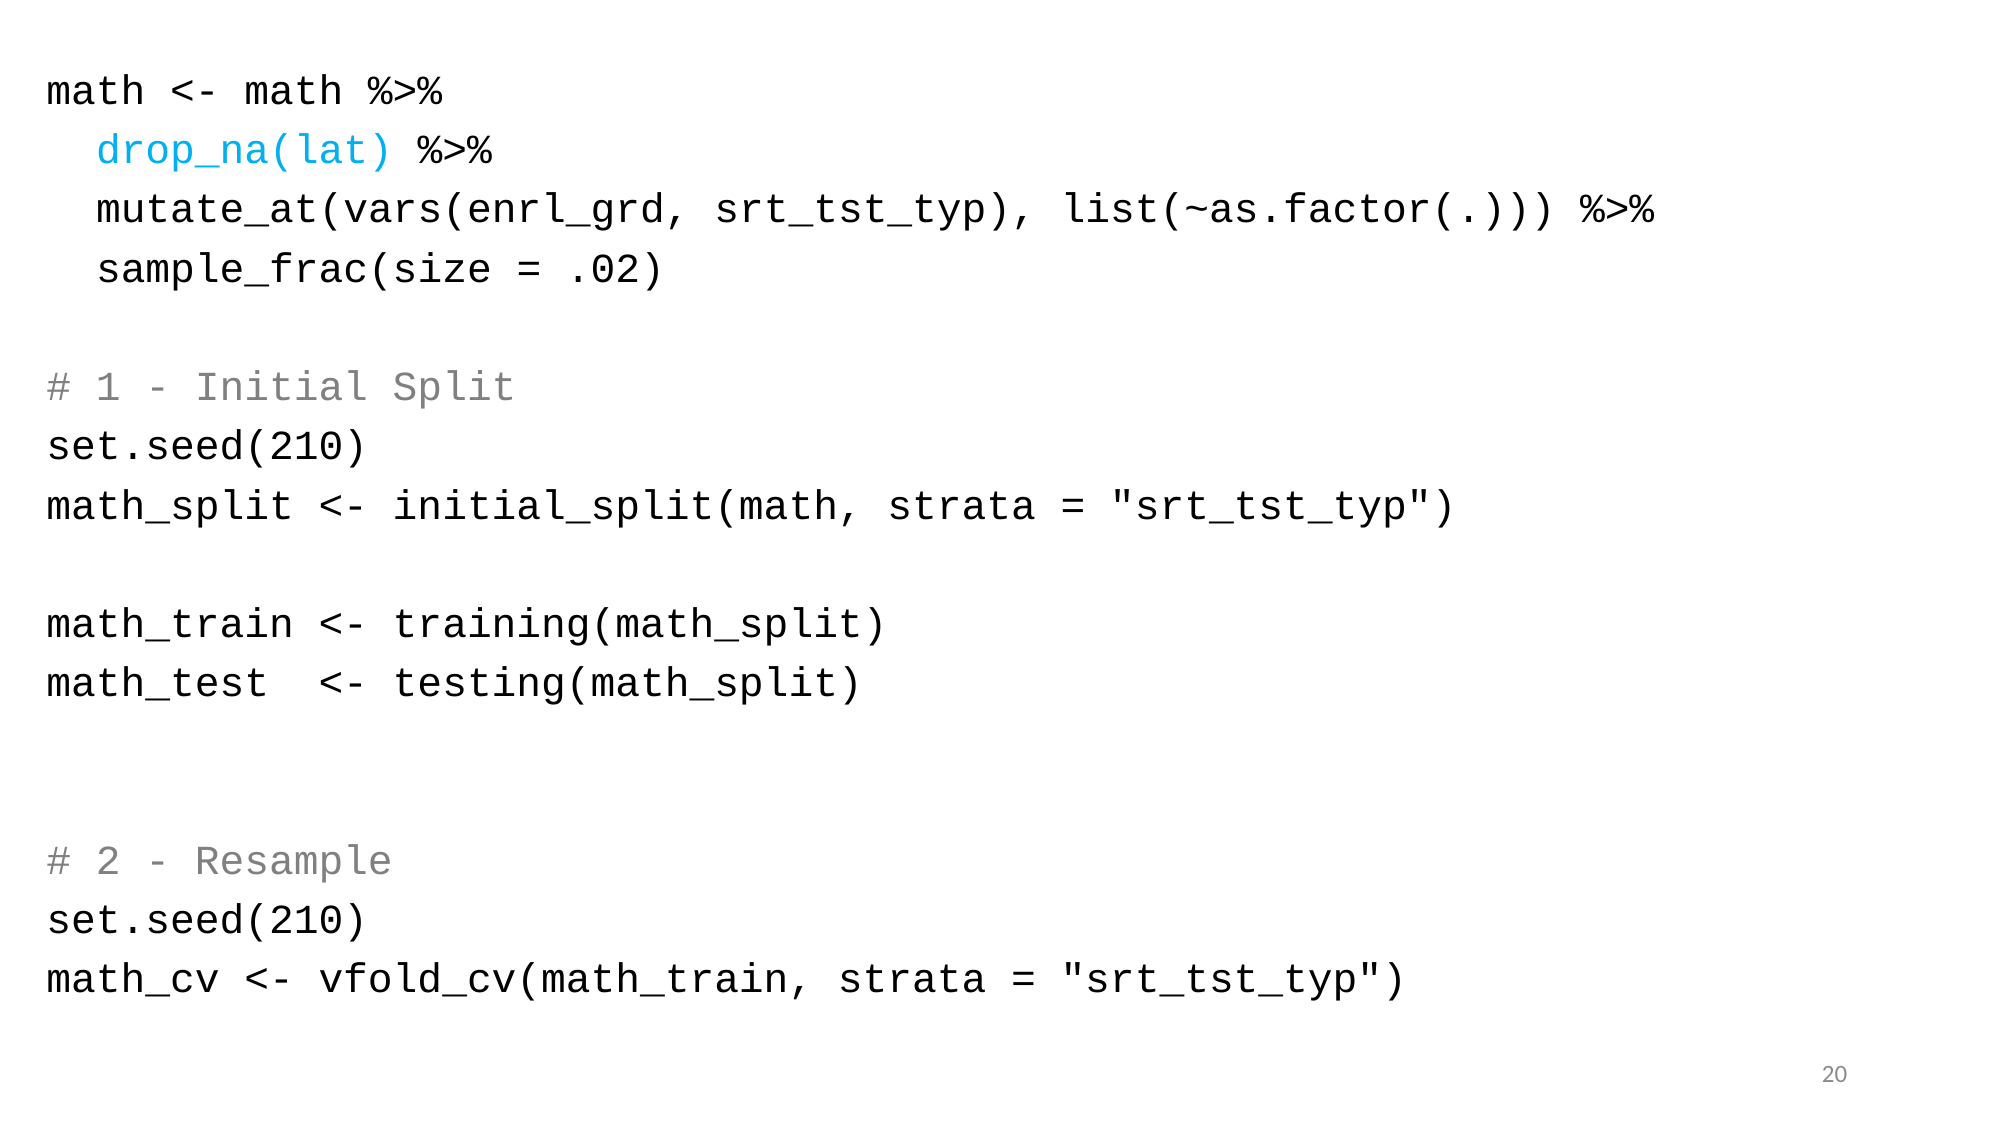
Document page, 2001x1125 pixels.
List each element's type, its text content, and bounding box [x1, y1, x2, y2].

list math <- math %>% drop_na(lat) %>% mutate_at(vars(enrl_grd, srt_tst_typ), list(~as.factor(.))) %>% sample_frac(size = .02) # 1 - Initial Split set.seed(210) math_split <- initial_split(math, strata = "srt_tst_typ") math_train <- training(math_split) math_test <- testing(math_split) # 2 - Resample set.seed(210) math_cv <- vfold_cv(math_train, strata = "srt_tst_typ") [31, 45, 1961, 1014]
slide_number 20 [1412, 1042, 1863, 1103]
